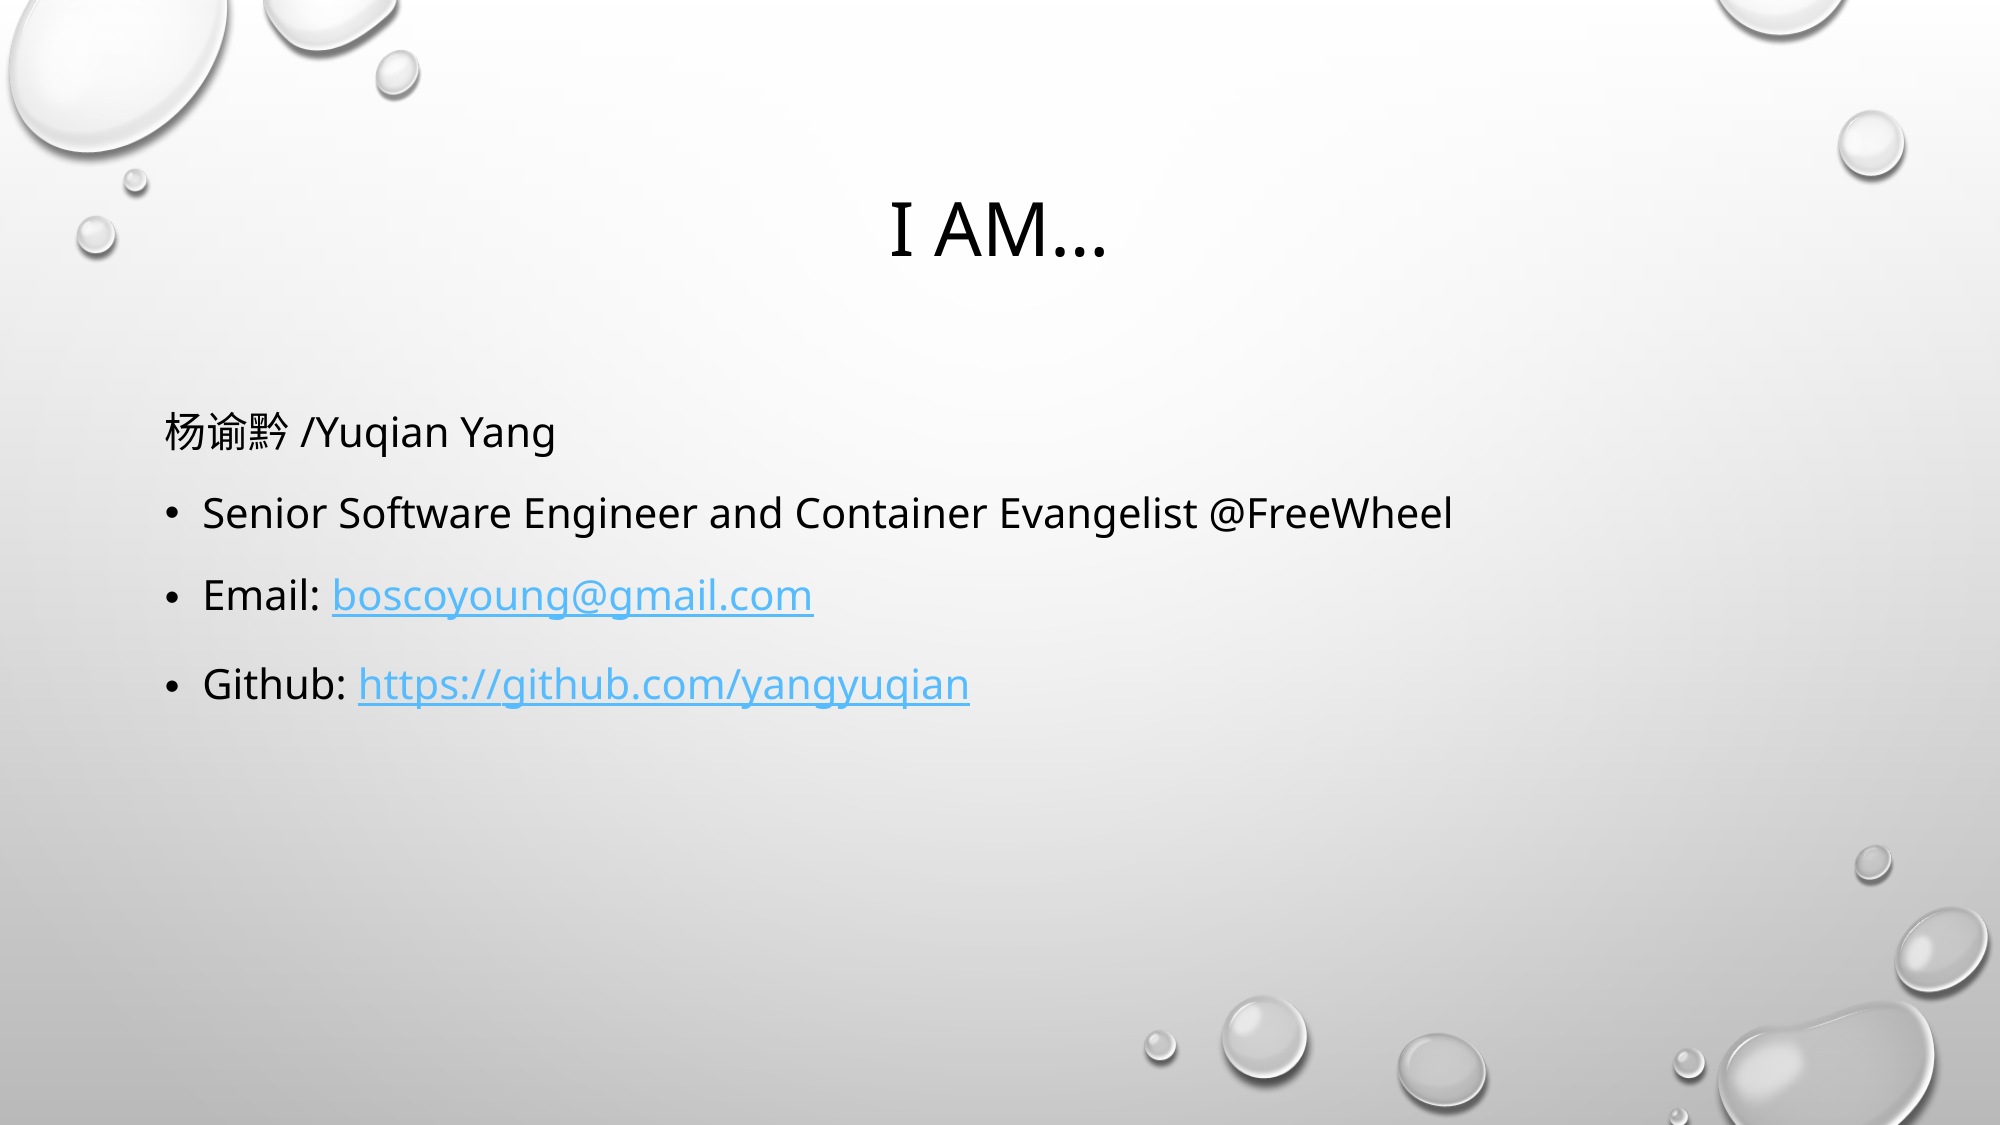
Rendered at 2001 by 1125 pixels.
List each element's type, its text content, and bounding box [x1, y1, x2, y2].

list 杨谕黔/Yuqian Yang Senior Software Engineer and Container Evangelist @FreeWheel Email: boscoyoung@gmail.com Github: https://github.com/yangyuqian [149, 388, 1850, 950]
picture [0, 0, 2000, 1125]
title I am… [149, 101, 1851, 364]
